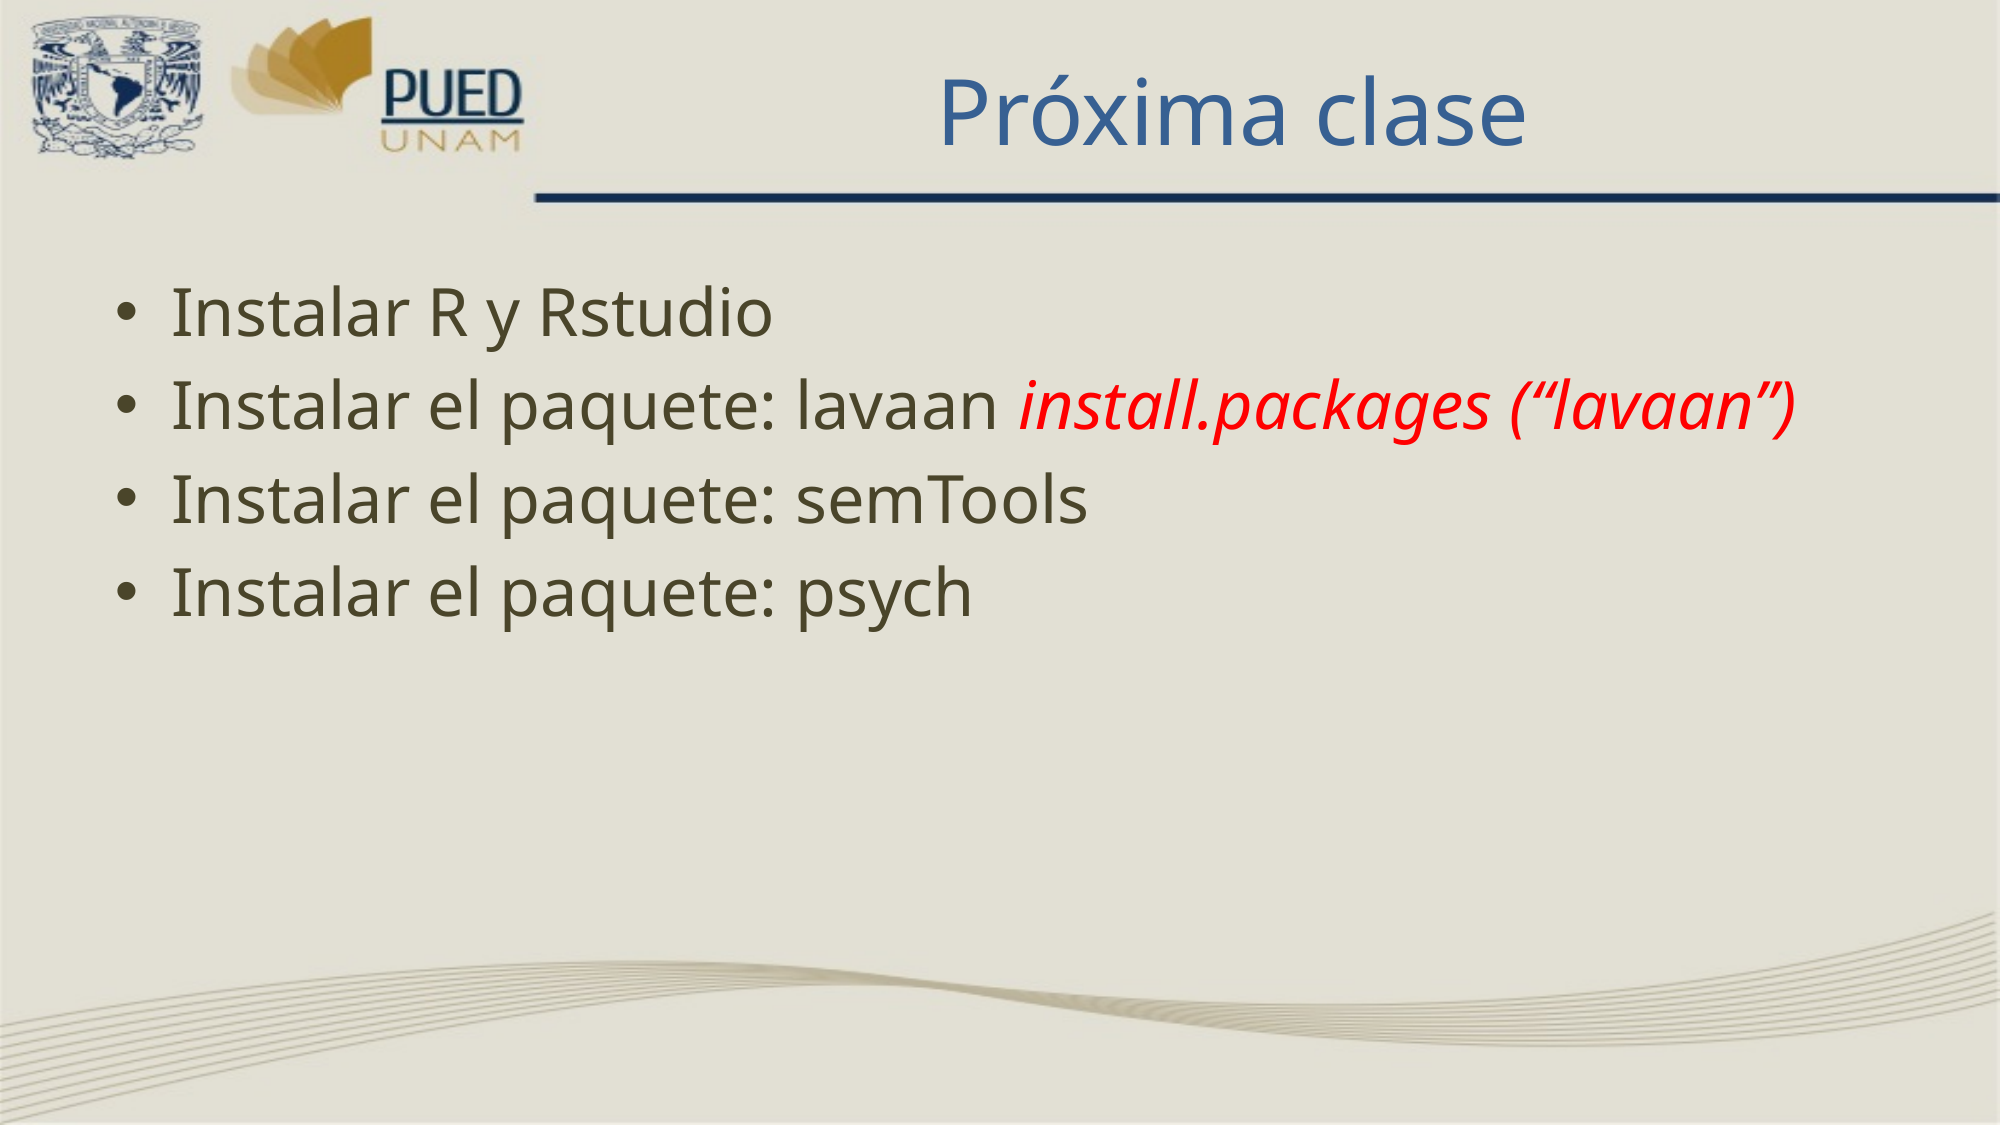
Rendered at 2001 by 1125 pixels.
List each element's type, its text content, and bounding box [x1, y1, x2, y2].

picture [0, 0, 2000, 1125]
title Próxima clase [566, 45, 1900, 174]
list Instalar R y Rstudio Instalar el paquete: lavaan install.packages (“lavaan”) Instalar el paquete: semTools Instalar el paquete: psych [99, 262, 1900, 1005]
